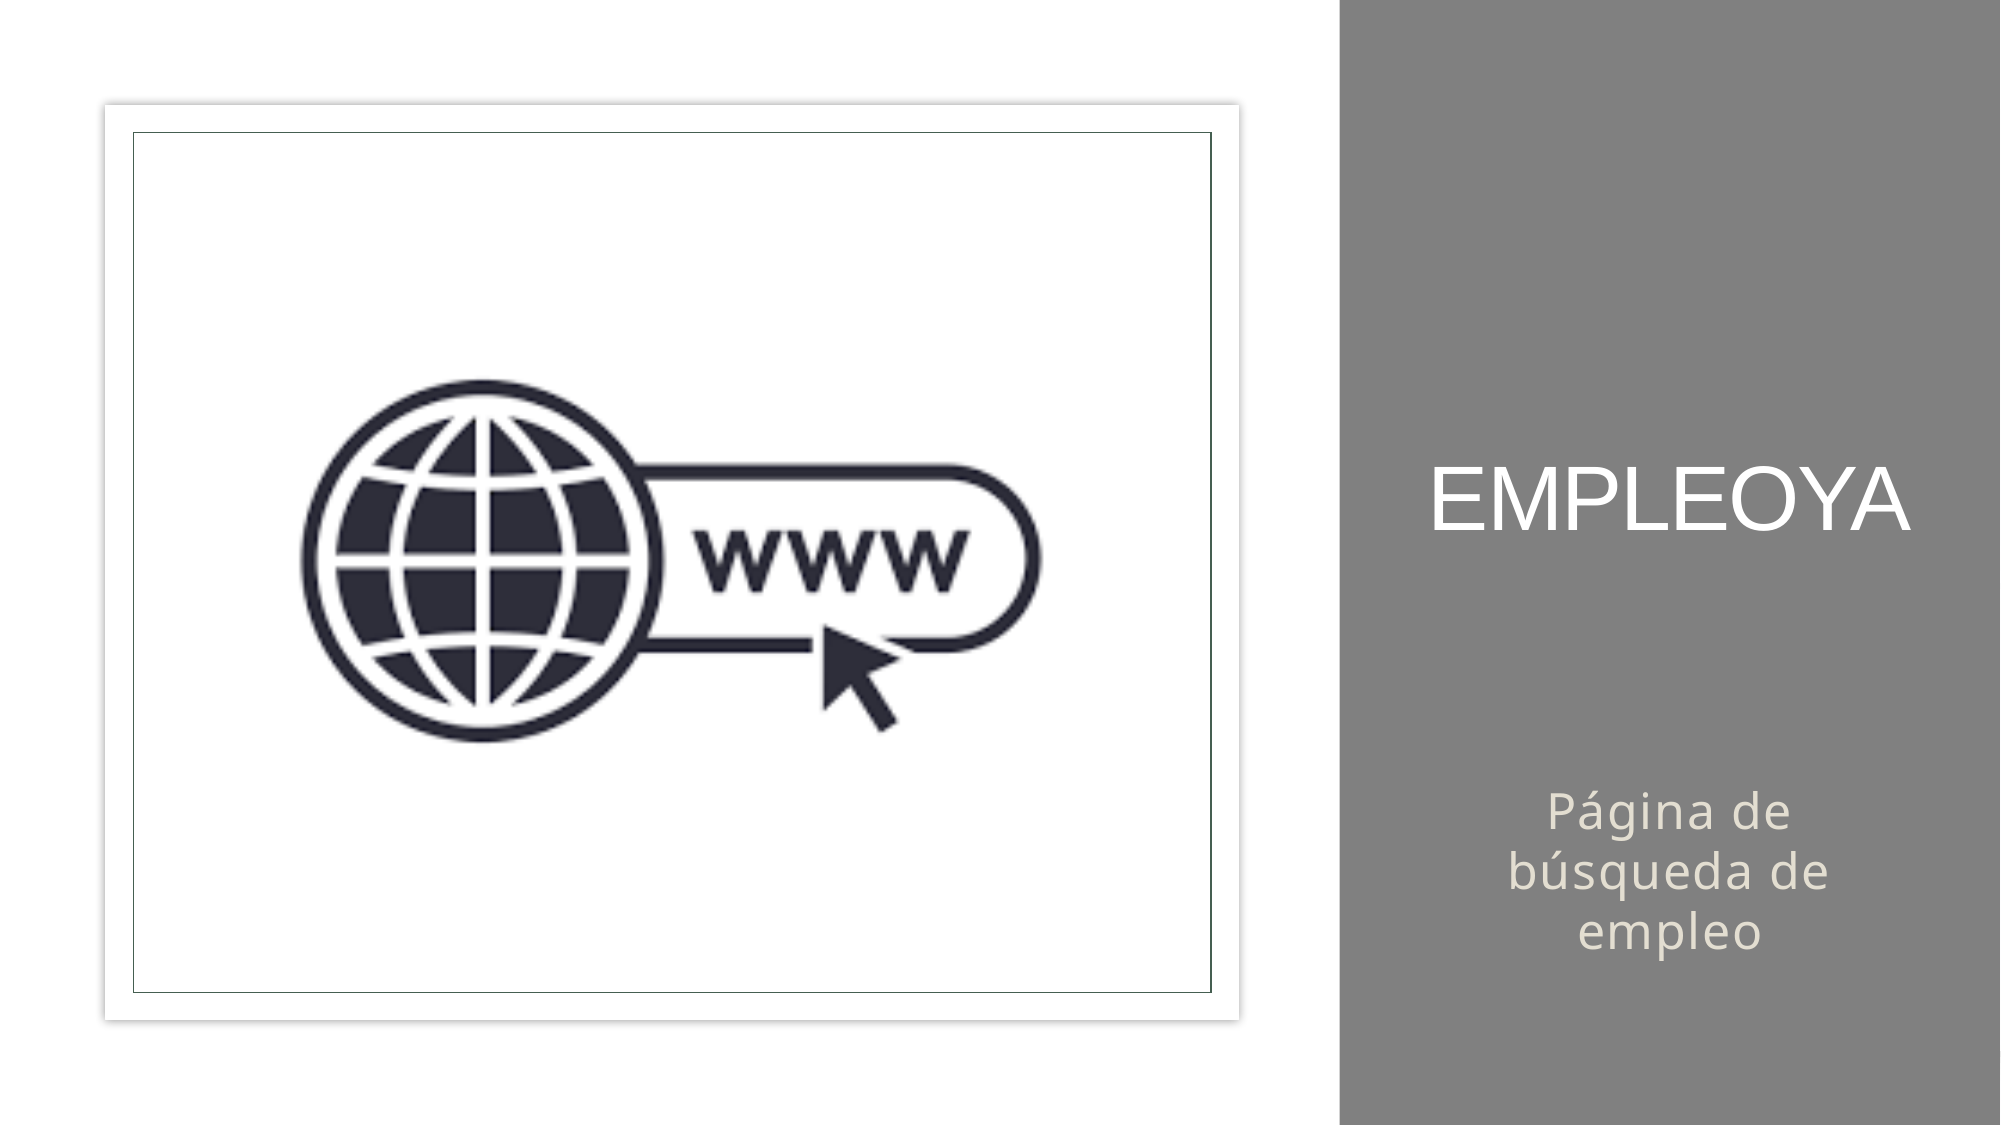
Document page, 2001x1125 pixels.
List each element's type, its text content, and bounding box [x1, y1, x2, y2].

text_box [1341, 0, 2000, 1125]
text_box [0, 0, 1341, 1125]
text_box [105, 105, 1239, 1020]
title Empleoya [1404, 236, 1936, 771]
picture [268, 159, 1076, 966]
text_box [133, 132, 1211, 993]
subtitle Página de búsqueda de empleo [1404, 772, 1936, 1018]
